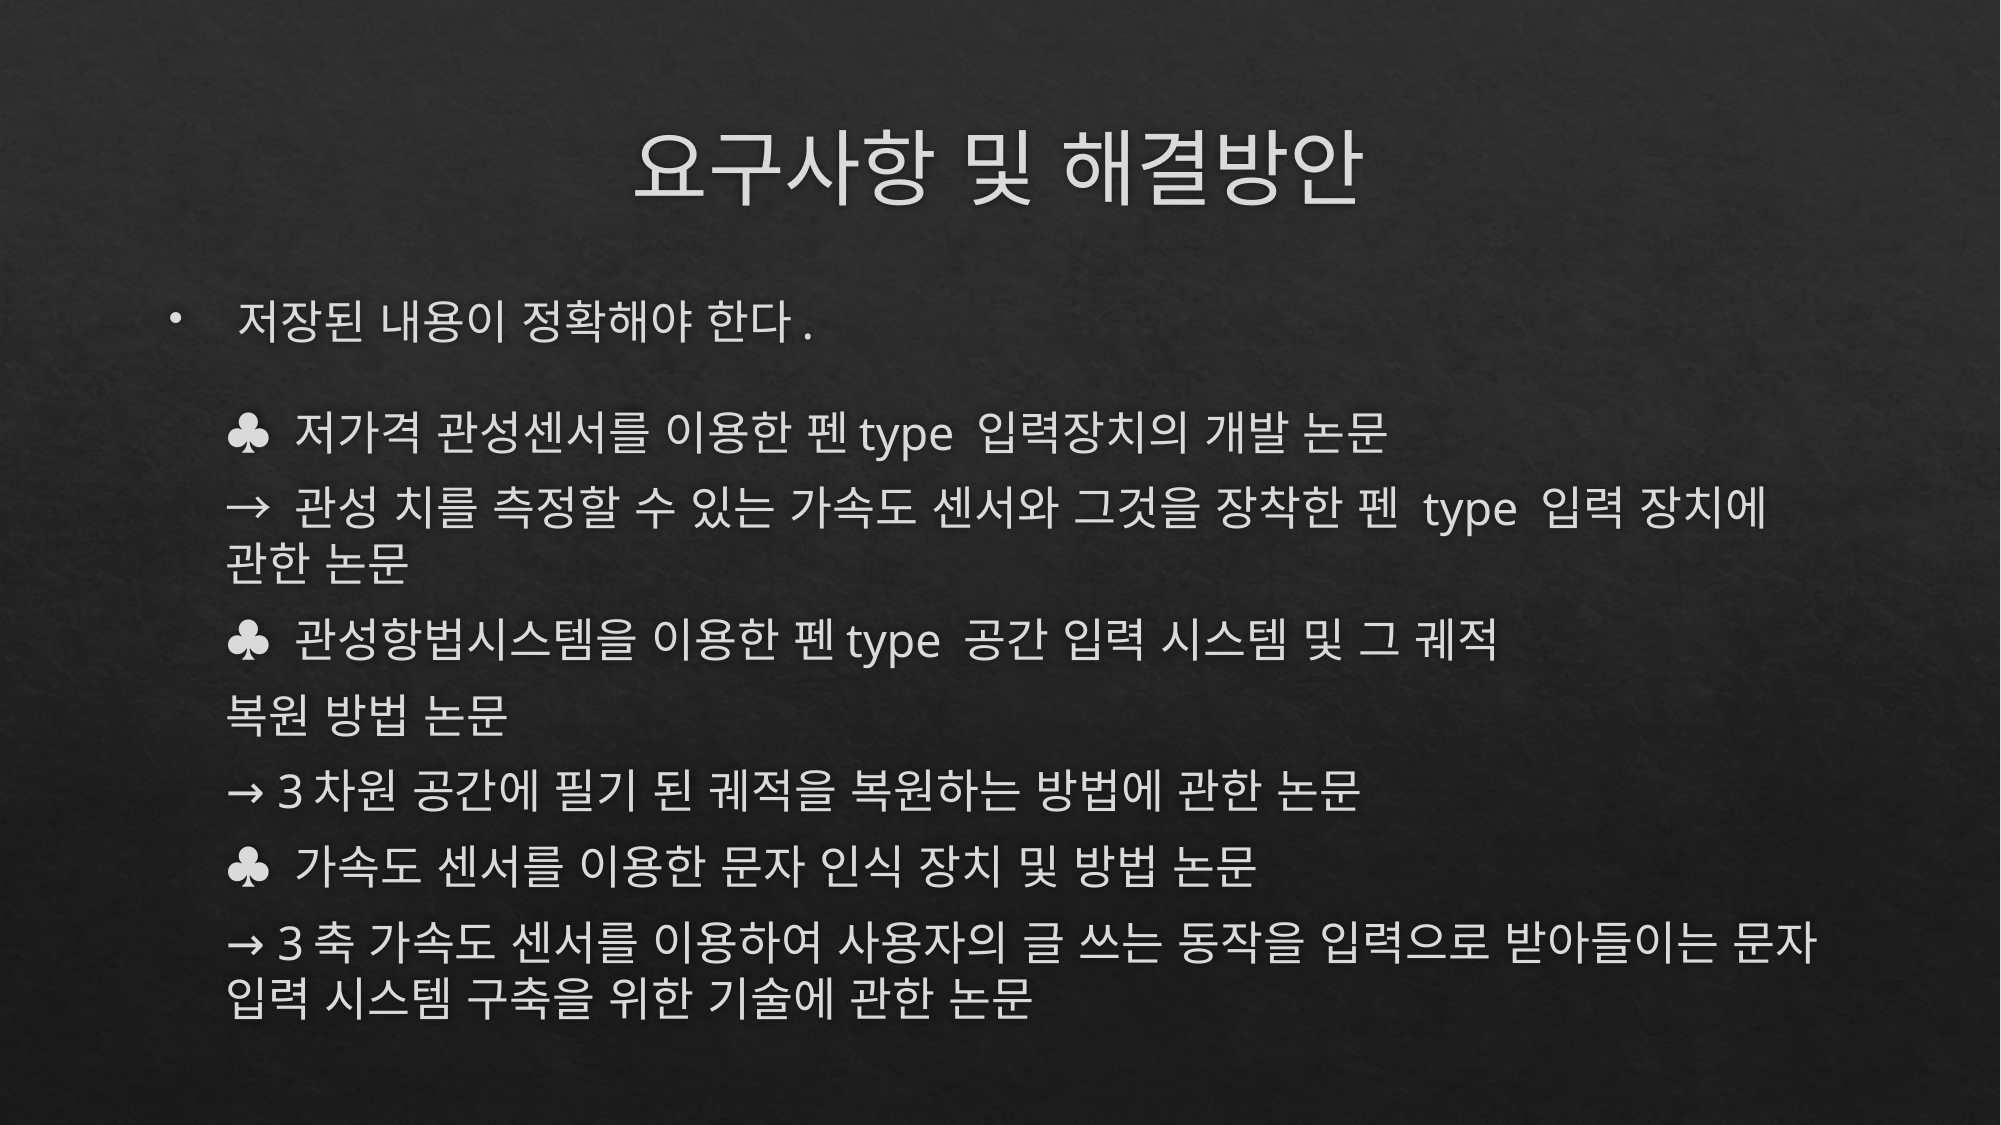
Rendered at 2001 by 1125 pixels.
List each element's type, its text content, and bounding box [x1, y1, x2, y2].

list 저장된 내용이 정확해야 한다. ♣ 저가격 관성센서를 이용한 펜type 입력장치의 개발 논문 → 관성 치를 측정할 수 있는 가속도 센서와 그것을 장착한 펜 type 입력 장치에 관한 논문 ♣ 관성항법시스템을 이용한 펜type 공간 입력 시스템 및 그 궤적 복원 방법 논문 → 3차원 공간에 필기 된 궤적을 복원하는 방법에 관한 논문 ♣ 가속도 센서를 이용한 문자 인식 장치 및 방법 논문 → 3축 가속도 센서를 이용하여 사용자의 글 쓰는 동작을 입력으로 받아들이는 문자 입력 시스템 구축을 위한 기술에 관한 논문 [149, 285, 1849, 1038]
title 요구사항 및 해결방안 [149, 86, 1849, 246]
